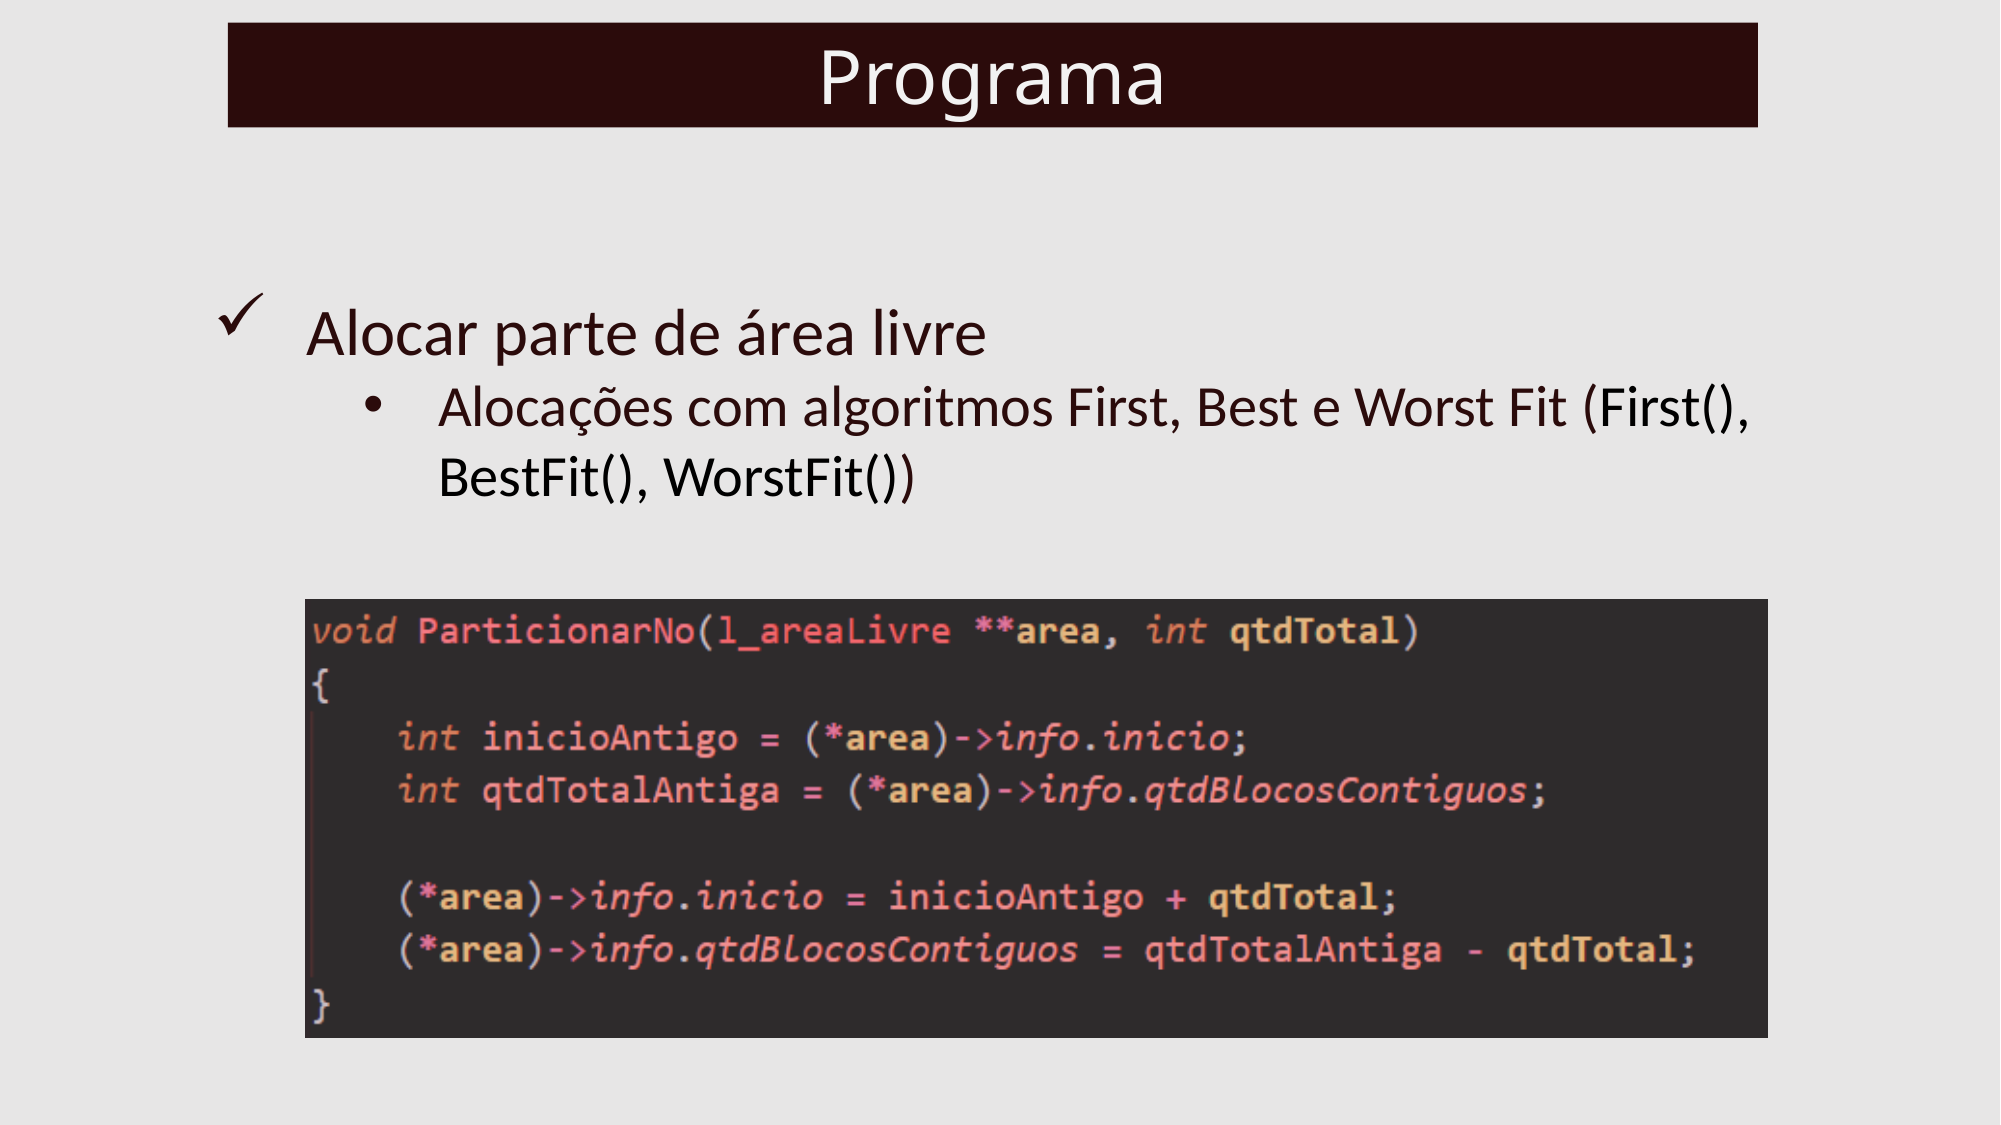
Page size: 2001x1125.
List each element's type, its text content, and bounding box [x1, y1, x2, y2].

text_box Alocar parte de área livre Alocações com algoritmos First, Best e Worst Fit (First(), BestFit(), WorstFit()) [198, 280, 1874, 596]
text_box Programa [227, 22, 1758, 128]
picture [305, 599, 1768, 1038]
